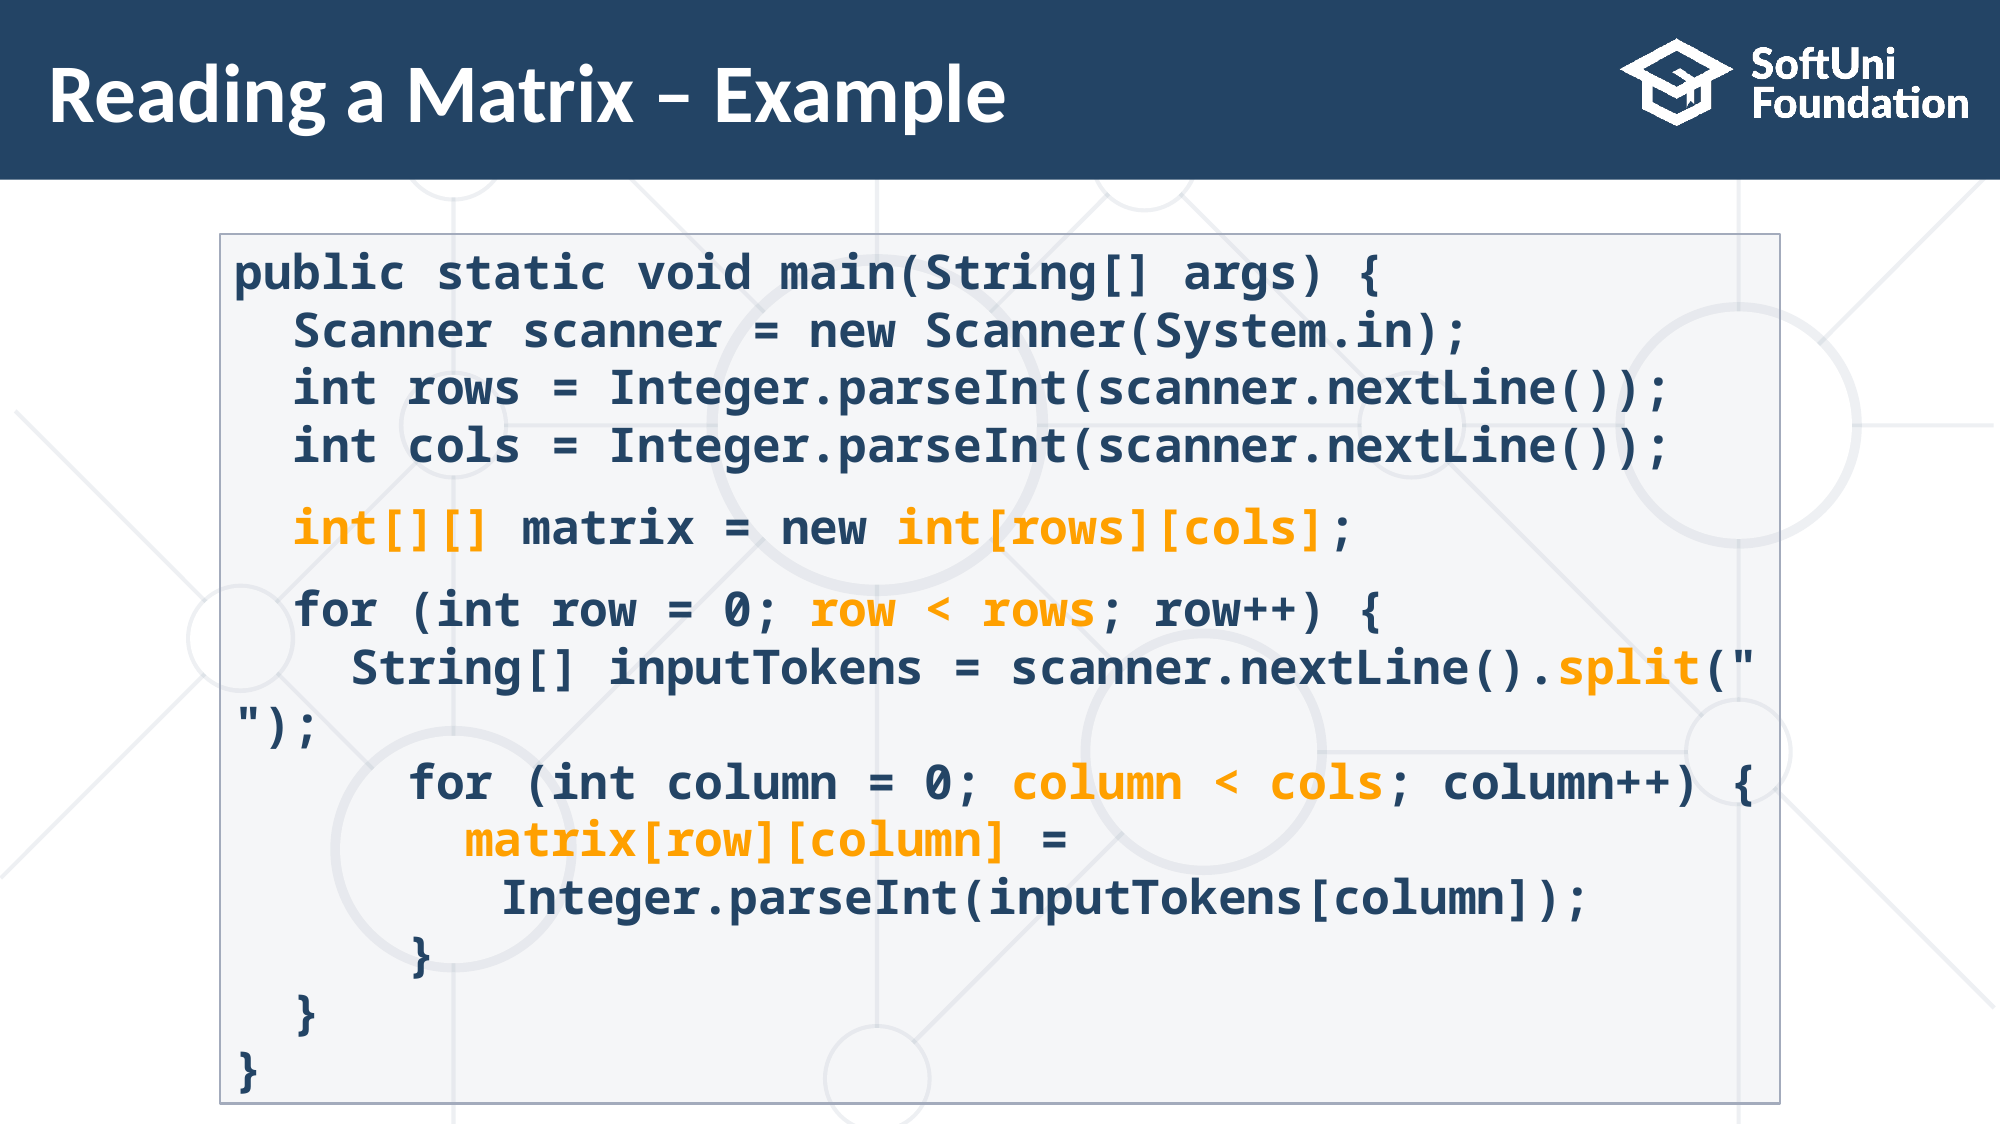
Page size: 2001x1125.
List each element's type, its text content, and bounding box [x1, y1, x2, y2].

text_box public static void main(String[] args) { Scanner scanner = new Scanner(System.in); int rows = Integer.parseInt(scanner.nextLine()); int cols = Integer.parseInt(scanner.nextLine()); int[][] matrix = new int[rows][cols]; for (int row = 0; row < rows; row++) { String[] inputTokens = scanner.nextLine().split(" "); for (int column = 0; column < cols; column++) { matrix[row][column] = Integer.parseInt(inputTokens[column]); } } } [220, 234, 1780, 1104]
picture [1619, 38, 1968, 126]
title Reading a Matrix – Example [31, 16, 1591, 162]
